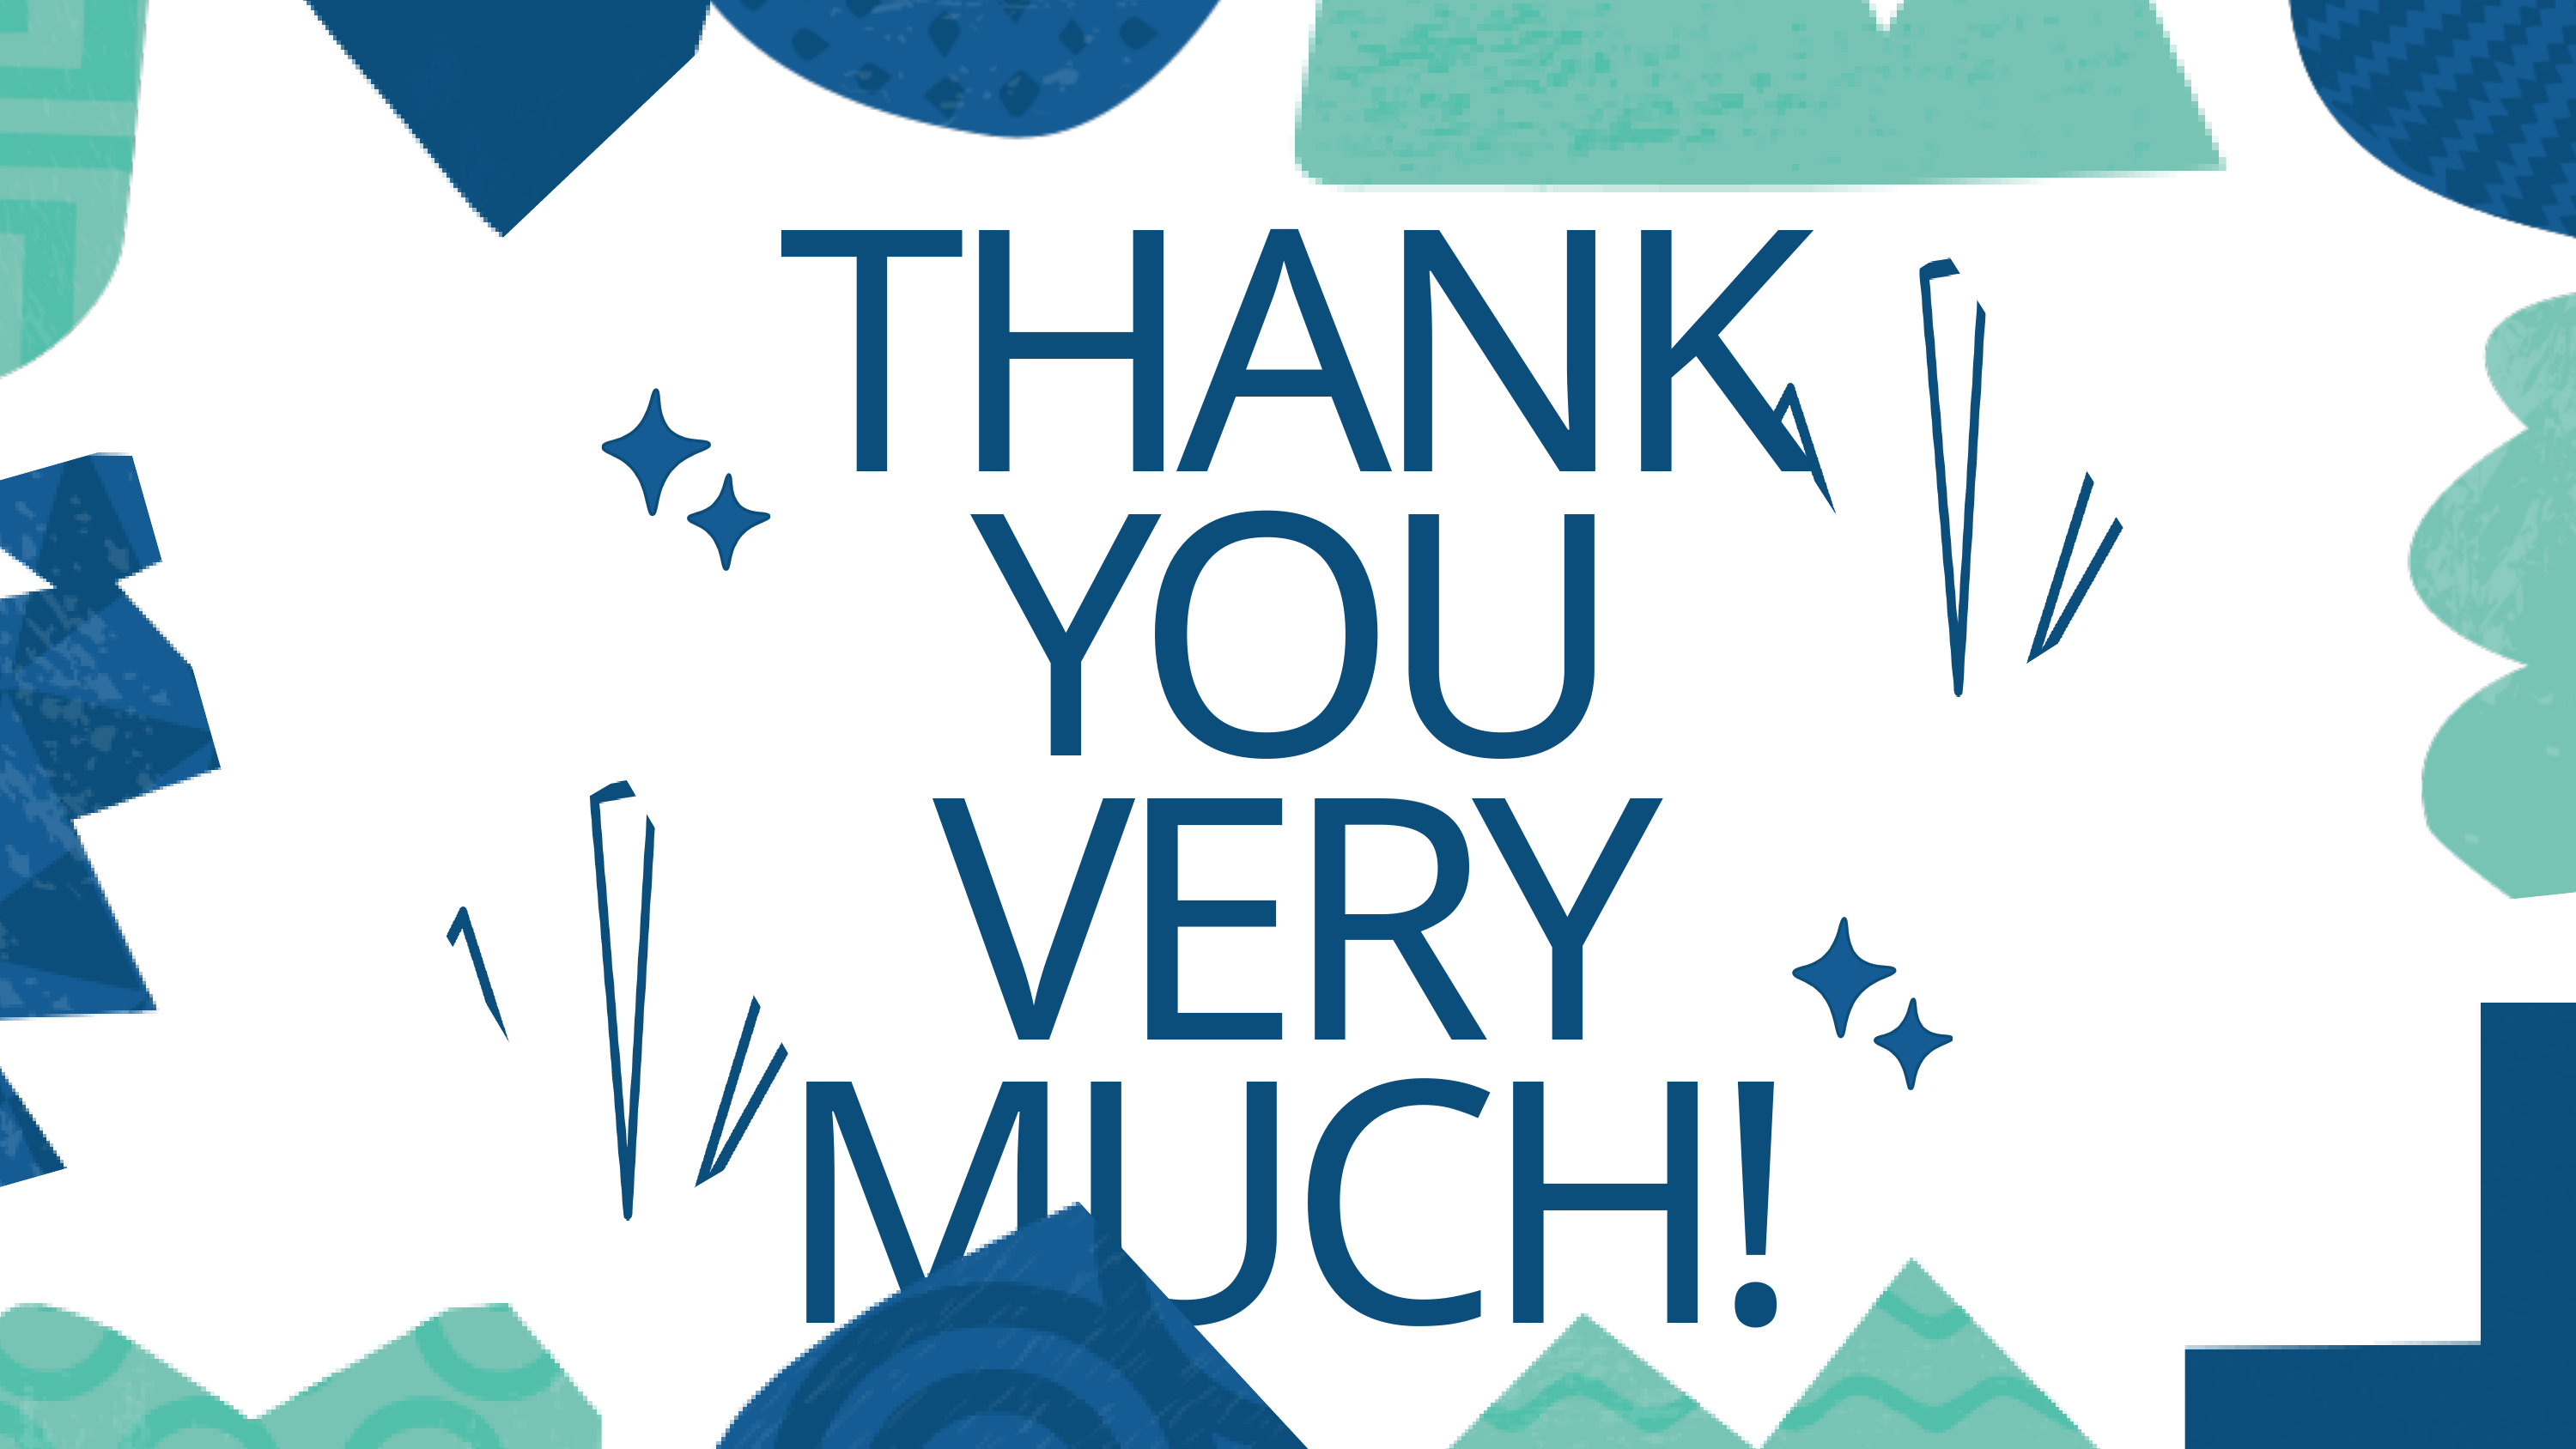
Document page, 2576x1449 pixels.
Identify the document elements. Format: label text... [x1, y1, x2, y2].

text_box [1288, 0, 2227, 192]
text_box [1397, 1258, 2149, 1449]
text_box [0, 0, 157, 401]
text_box [1748, 252, 2157, 707]
text_box [2261, 283, 2576, 919]
text_box [687, 1139, 1309, 1449]
text_box [1792, 917, 1953, 1090]
text_box [0, 443, 315, 1187]
text_box [179, 0, 754, 287]
text_box [422, 775, 823, 1232]
text_box [2195, 0, 2576, 280]
text_box [651, 0, 1288, 157]
text_box [2184, 1003, 2576, 1449]
text_box [0, 1303, 602, 1449]
text_box THANK YOU VERY MUCH! [726, 256, 1850, 1391]
text_box [601, 388, 771, 571]
